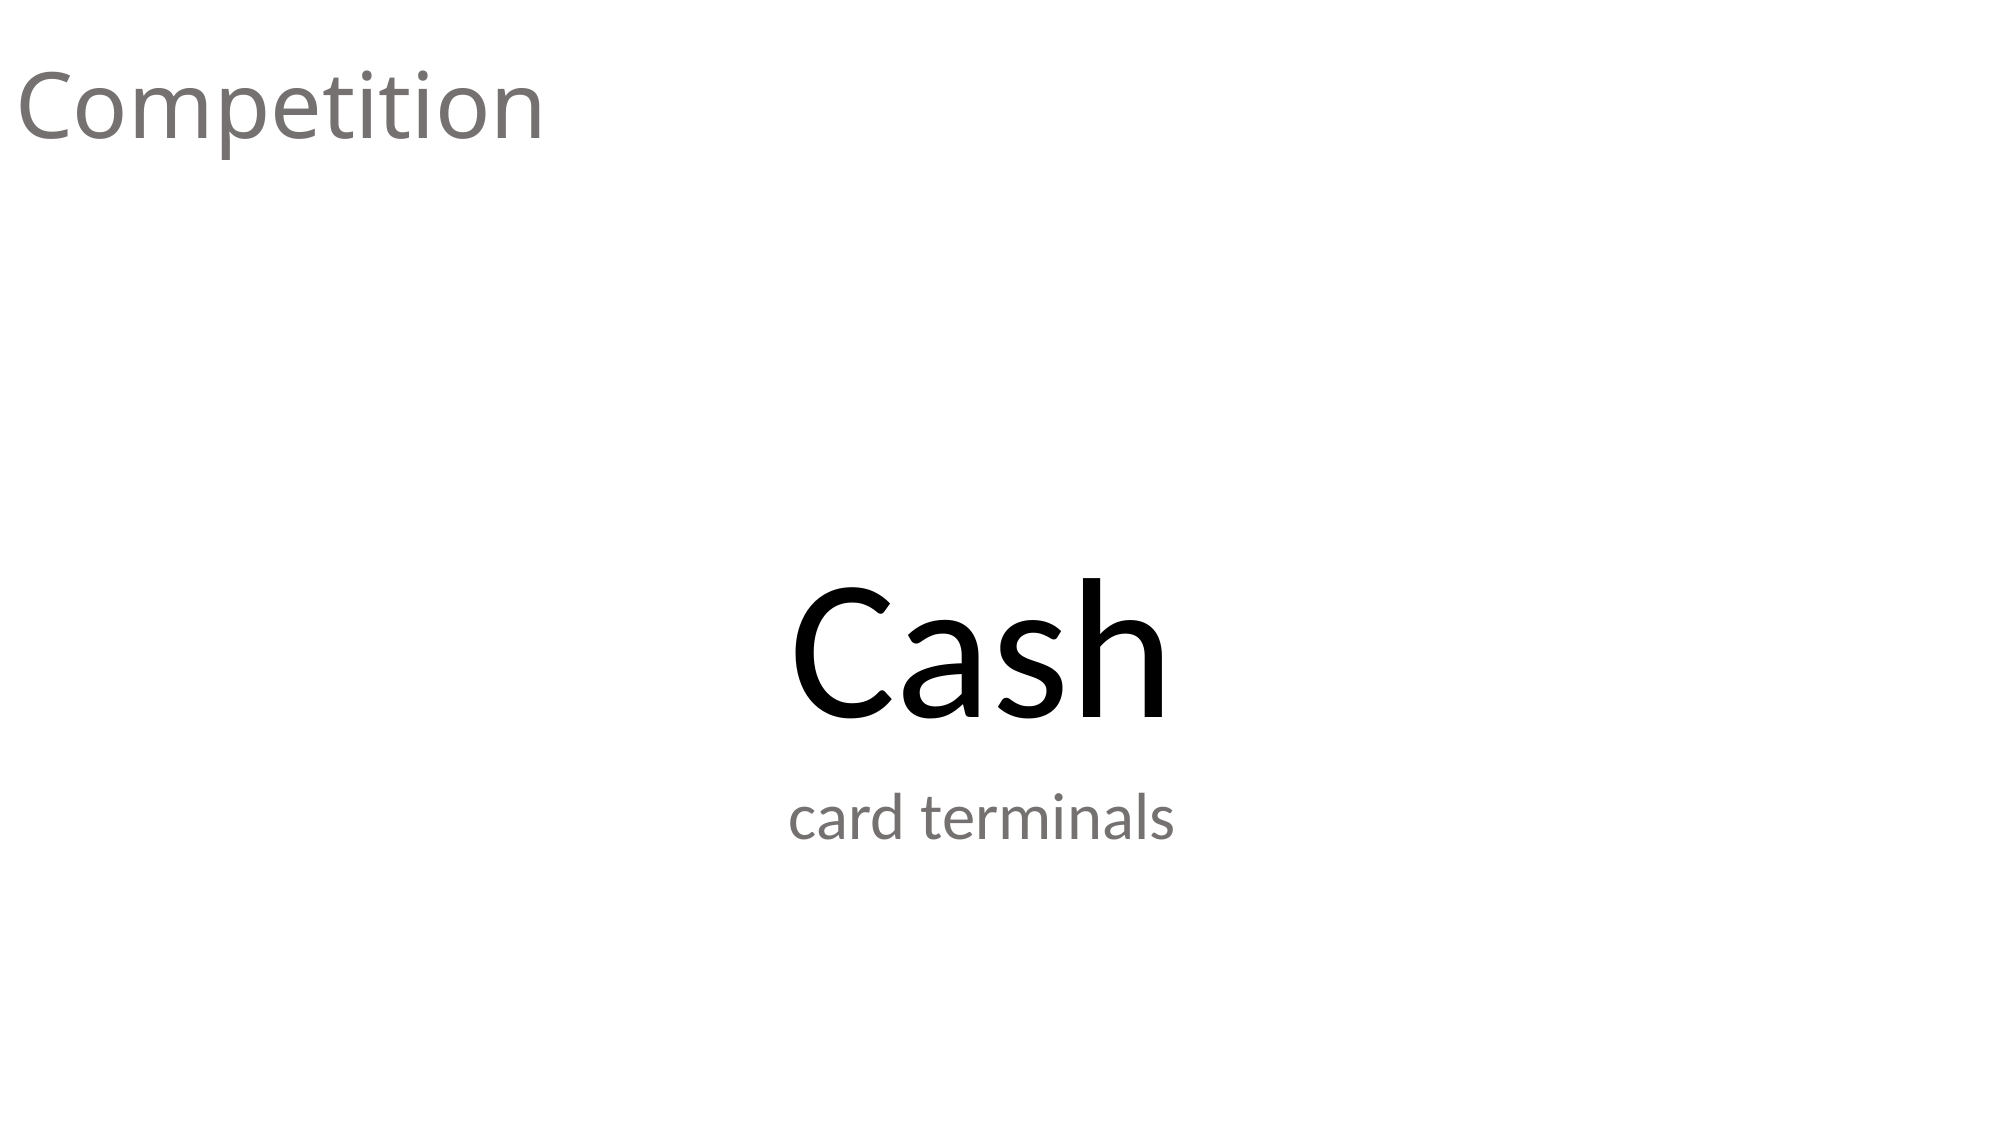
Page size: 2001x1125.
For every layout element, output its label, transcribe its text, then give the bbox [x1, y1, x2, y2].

title Competition [0, 0, 1725, 218]
list Cash card terminals [119, 276, 1845, 991]
